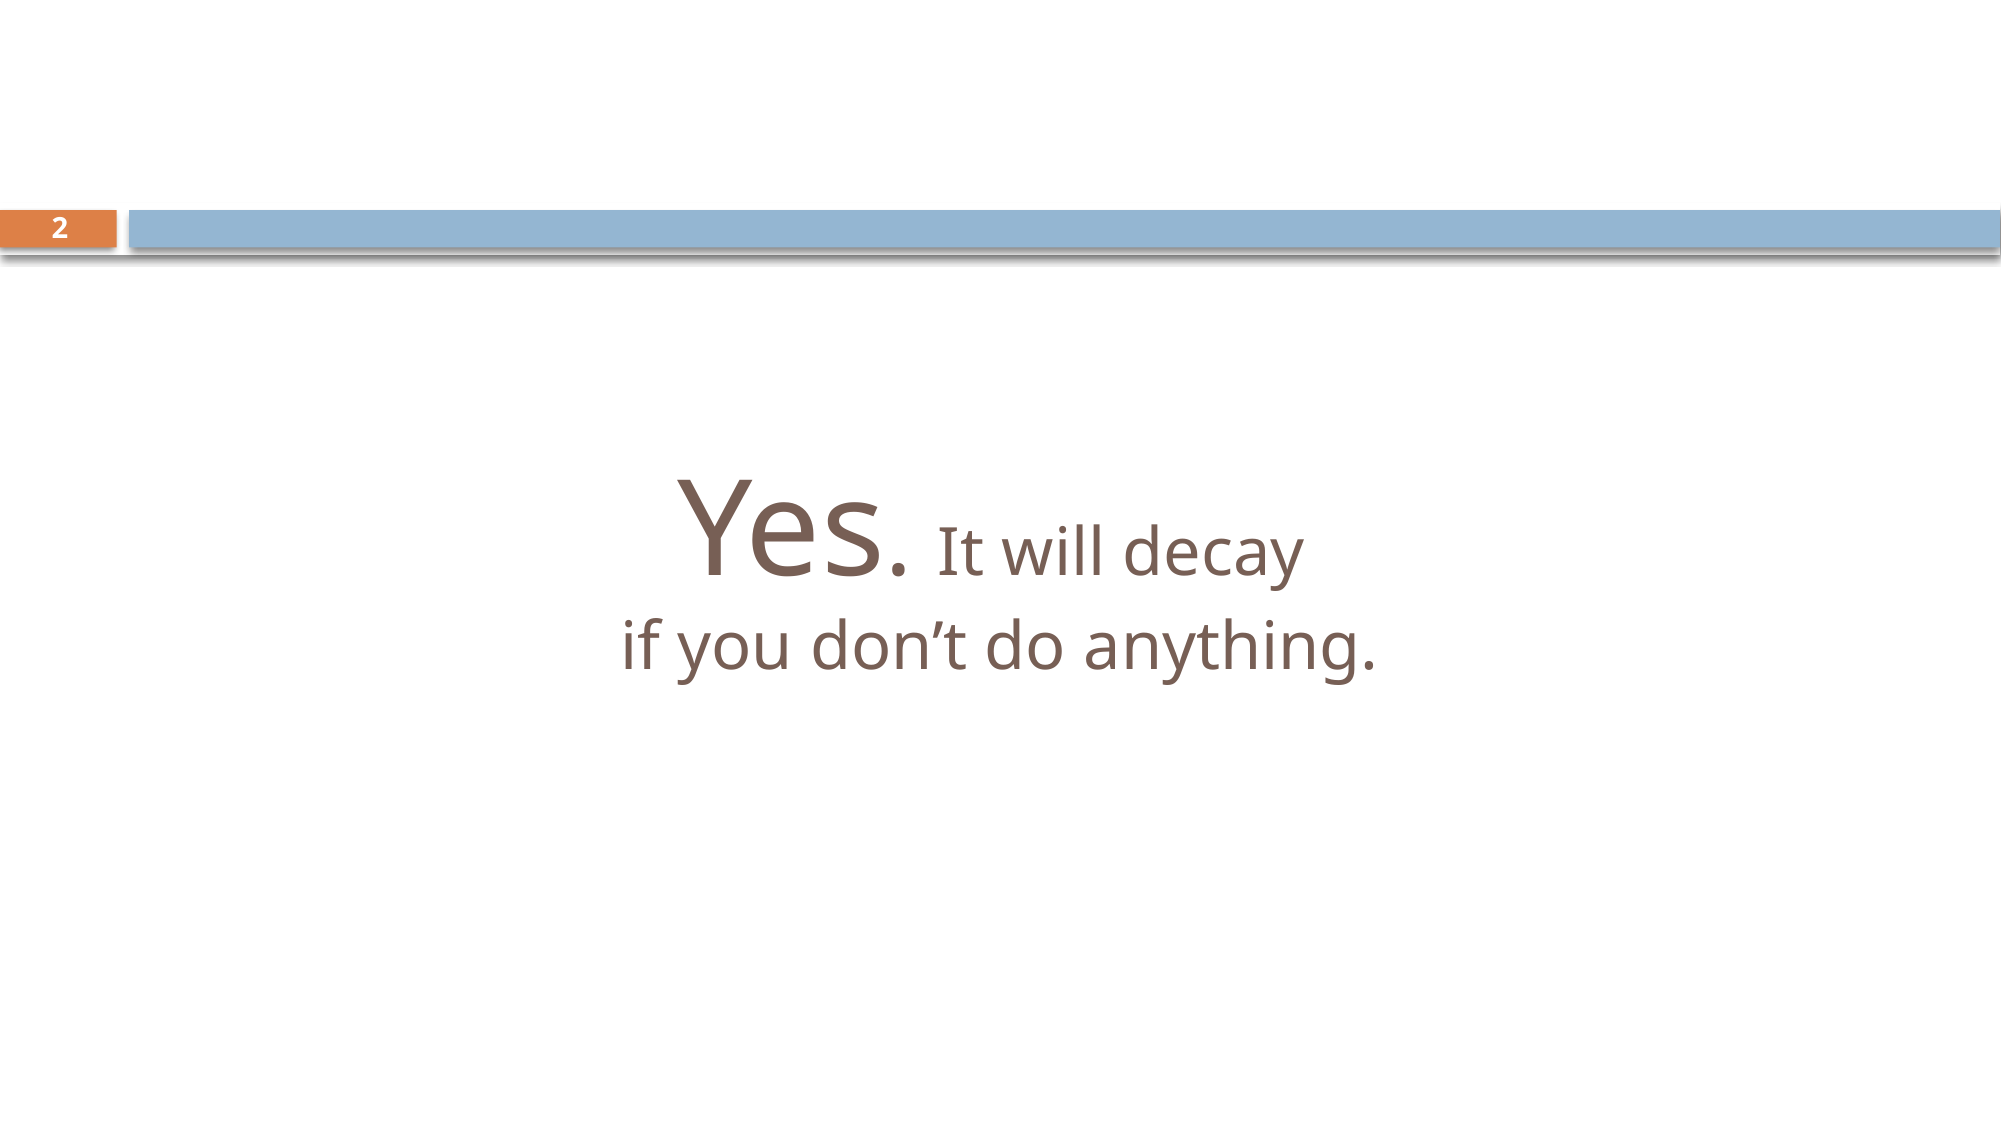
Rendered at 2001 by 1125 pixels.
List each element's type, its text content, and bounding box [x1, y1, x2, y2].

title Yes. It will decay if you don’t do anything. [68, 470, 1932, 655]
slide_number 2 [0, 186, 120, 273]
